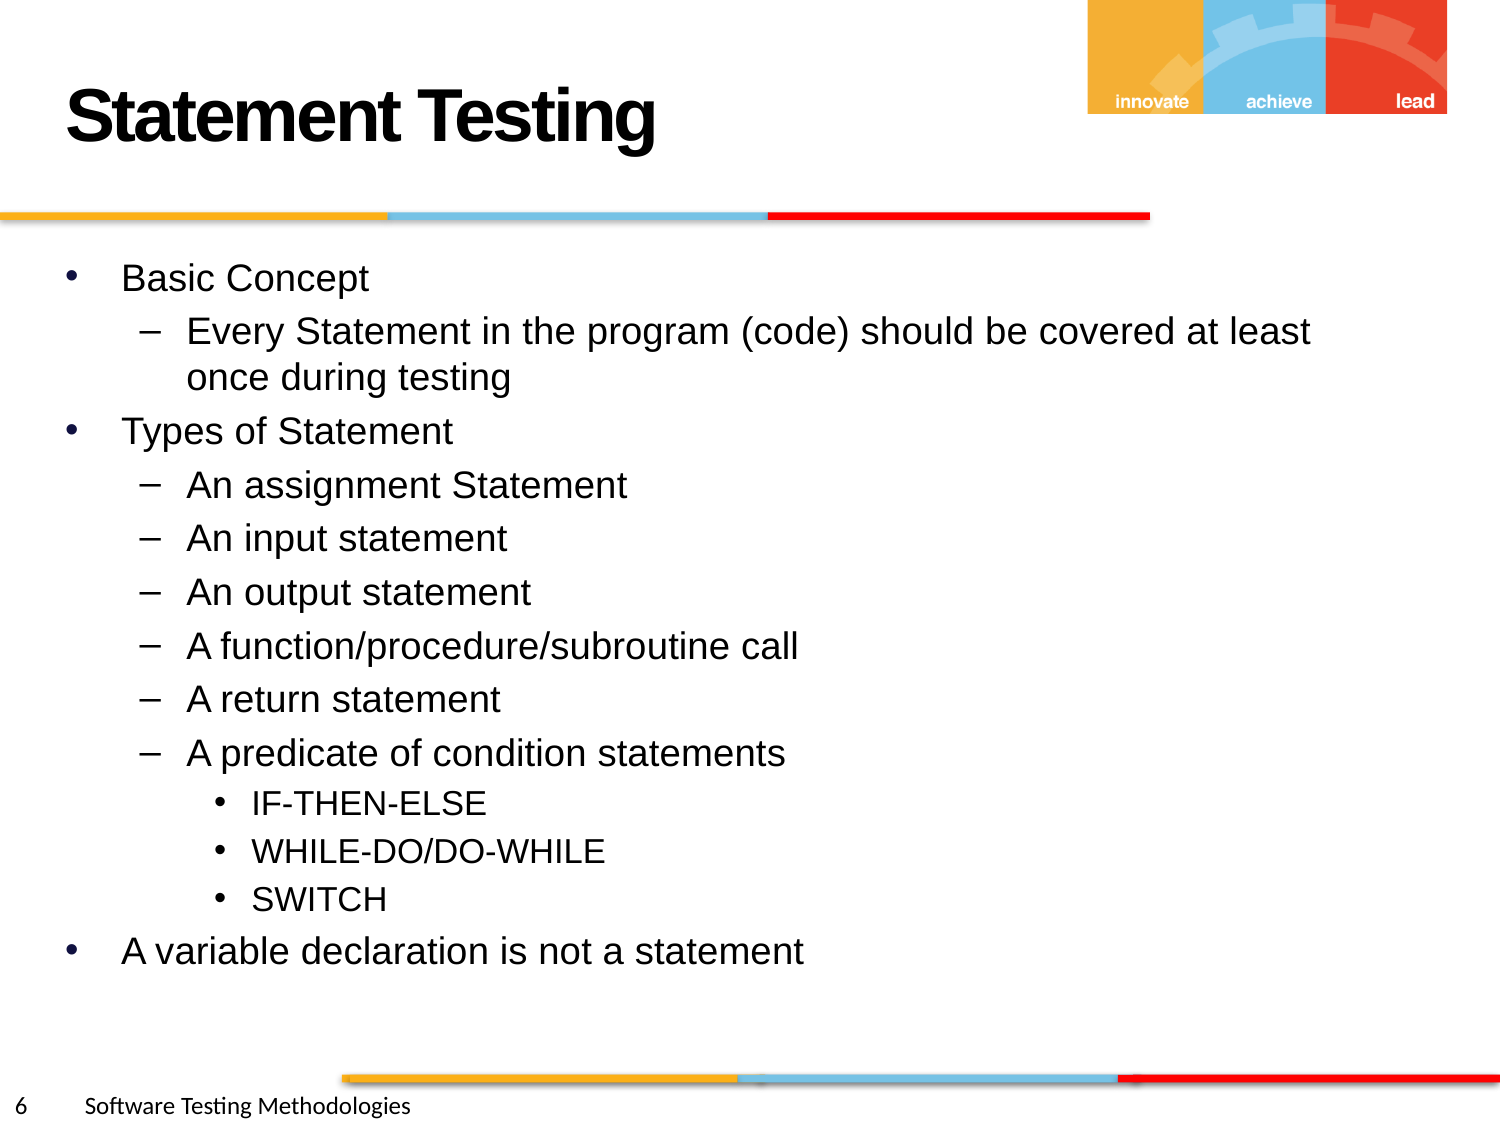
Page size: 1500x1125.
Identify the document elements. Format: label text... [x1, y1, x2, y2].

list Basic Concept Every Statement in the program (code) should be covered at least once during testing Types of Statement An assignment Statement An input statement An output statement A function/procedure/subroutine call A return statement A predicate of condition statements IF-THEN-ELSE WHILE-DO/DO-WHILE SWITCH A variable declaration is not a statement [50, 245, 1400, 988]
picture [1087, 0, 1448, 114]
list Statement Testing [50, 24, 1088, 213]
